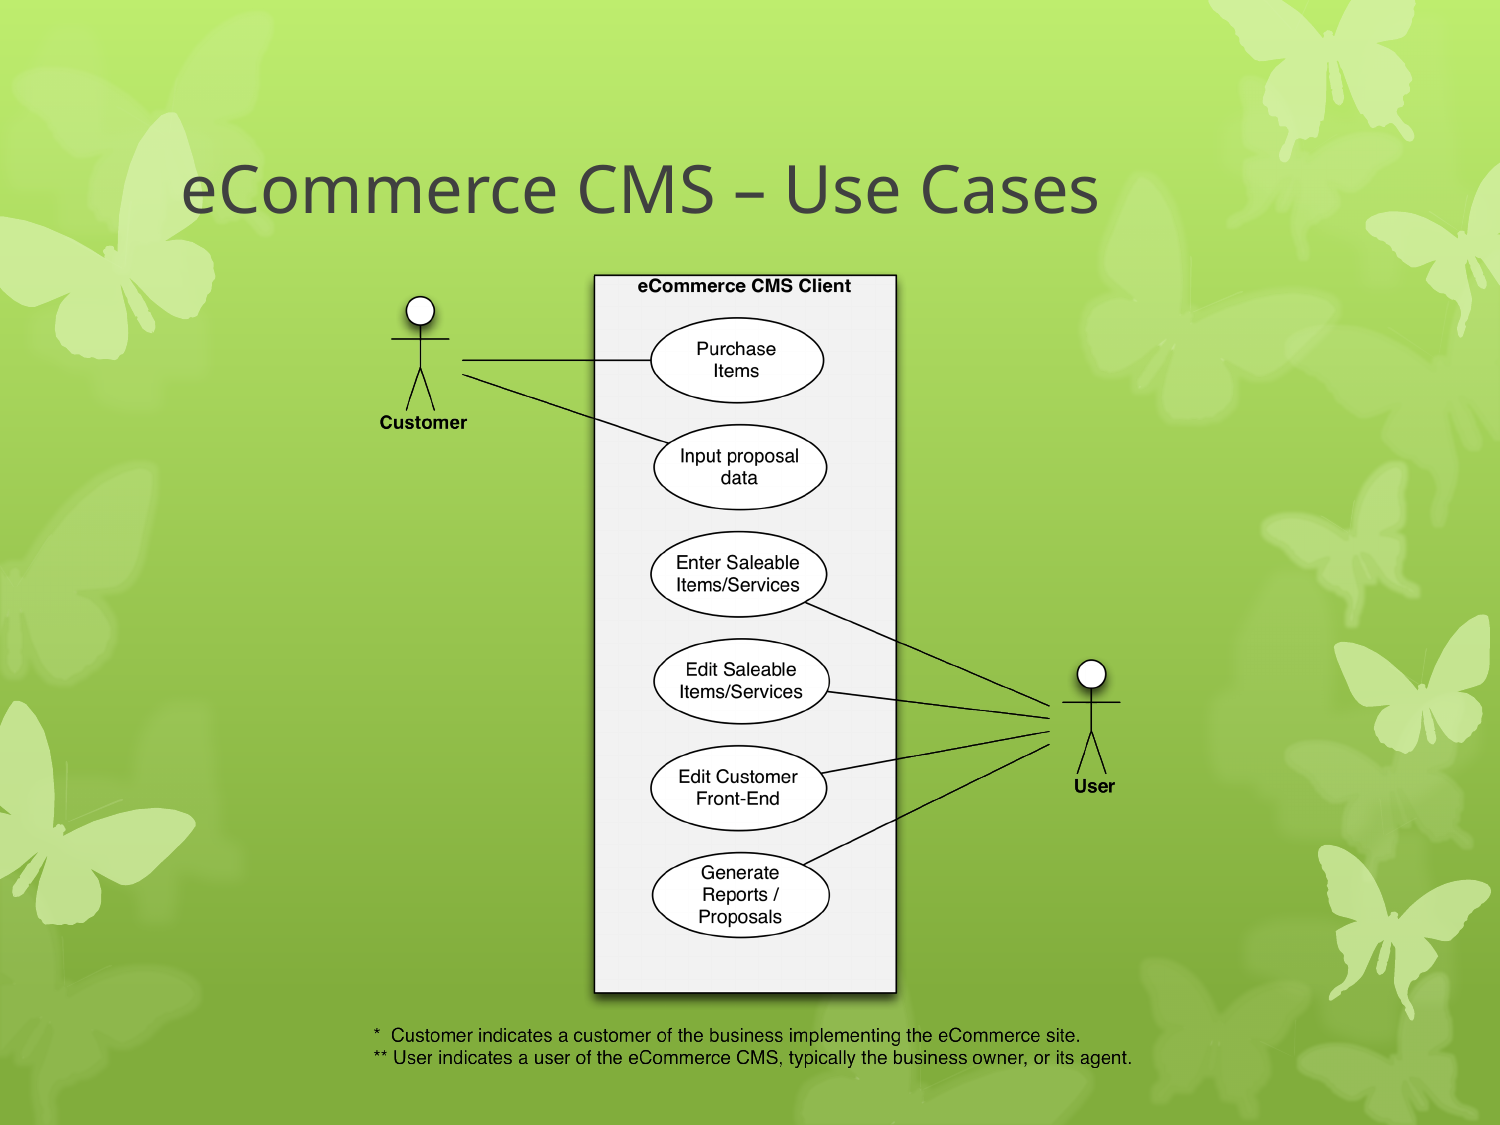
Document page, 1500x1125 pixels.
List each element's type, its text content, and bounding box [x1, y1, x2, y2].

picture [361, 261, 1155, 1069]
title eCommerce CMS – Use Cases [165, 110, 1335, 263]
